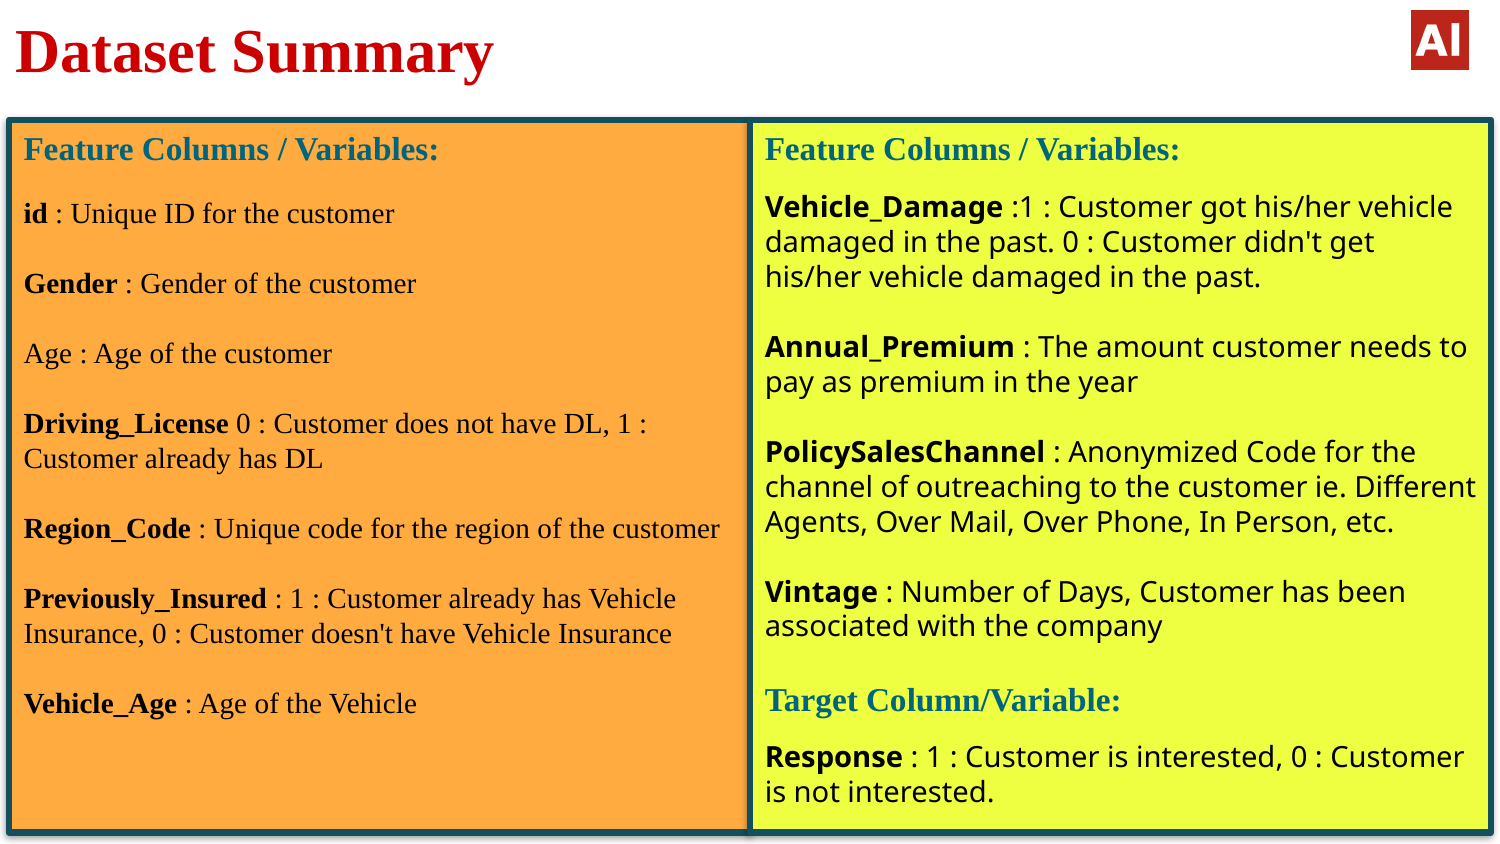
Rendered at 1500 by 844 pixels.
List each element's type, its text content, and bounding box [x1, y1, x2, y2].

text_box Feature Columns / Variables: Vehicle_Damage :1 : Customer got his/her vehicle damaged in the past. 0 : Customer didn't get his/her vehicle damaged in the past. Annual_Premium : The amount customer needs to pay as premium in the year PolicySalesChannel : Anonymized Code for the channel of outreaching to the customer ie. Different Agents, Over Mail, Over Phone, In Person, etc. Vintage : Number of Days, Customer has been associated with the company Target Column/Variable: Response : 1 : Customer is interested, 0 : Customer is not interested. [747, 117, 1494, 836]
picture [1411, 10, 1469, 70]
text_box Feature Columns / Variables: id : Unique ID for the customer Gender : Gender of the customer Age : Age of the customer Driving_License 0 : Customer does not have DL, 1 : Customer already has DL Region_Code : Unique code for the region of the customer Previously_Insured : 1 : Customer already has Vehicle Insurance, 0 : Customer doesn't have Vehicle Insurance Vehicle_Age : Age of the Vehicle [6, 117, 746, 836]
title Dataset Summary [0, 0, 941, 100]
